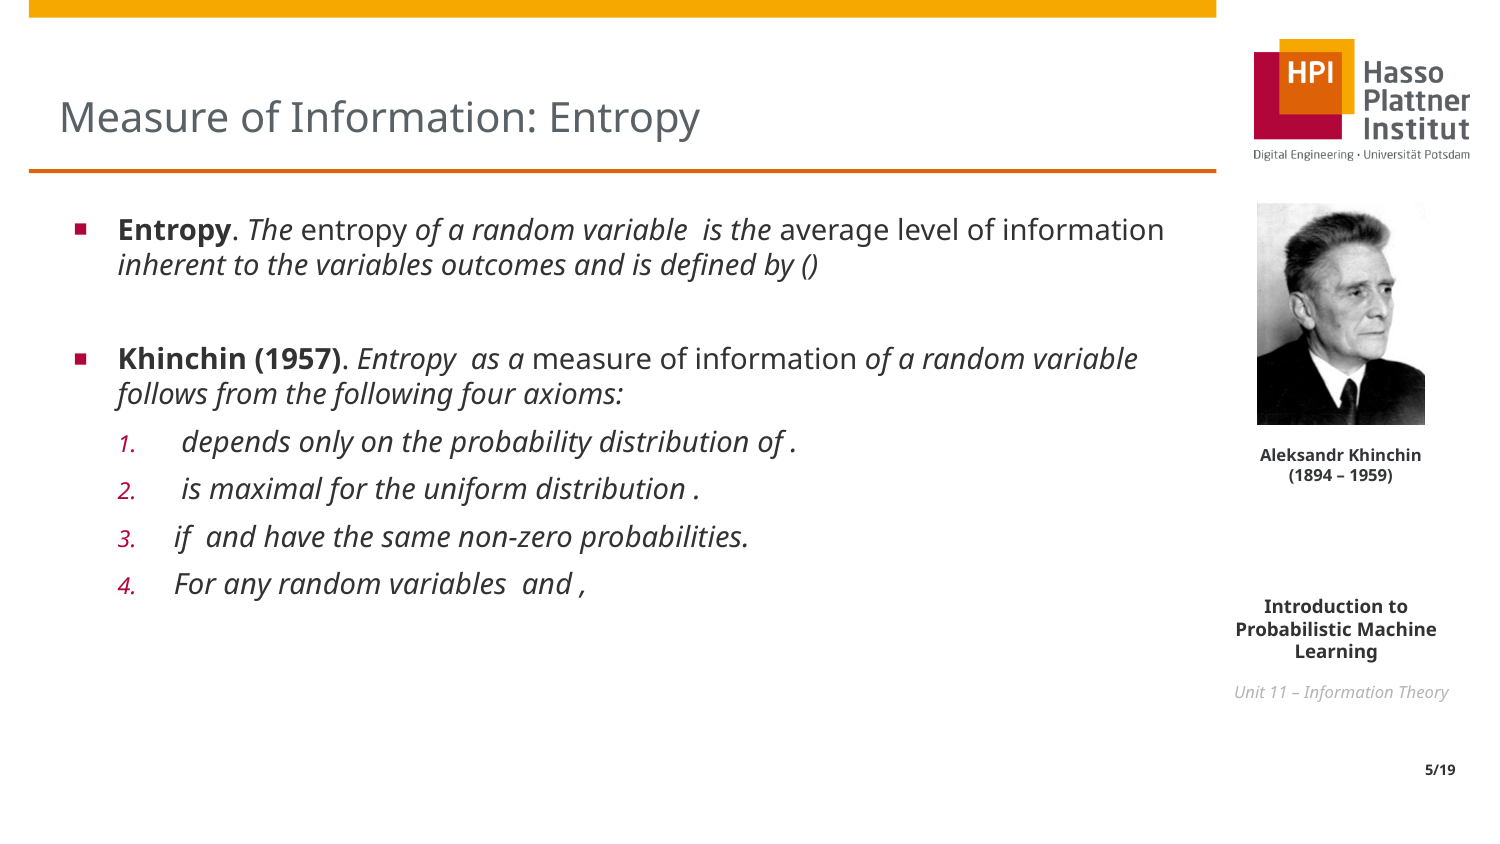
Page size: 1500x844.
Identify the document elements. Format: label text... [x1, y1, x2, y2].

picture [1254, 39, 1470, 161]
text_box Aleksandr Khinchin (1894 – 1959) [1216, 437, 1465, 492]
title Measure of Information: Entropy [58, 17, 1187, 170]
picture [1257, 203, 1425, 425]
